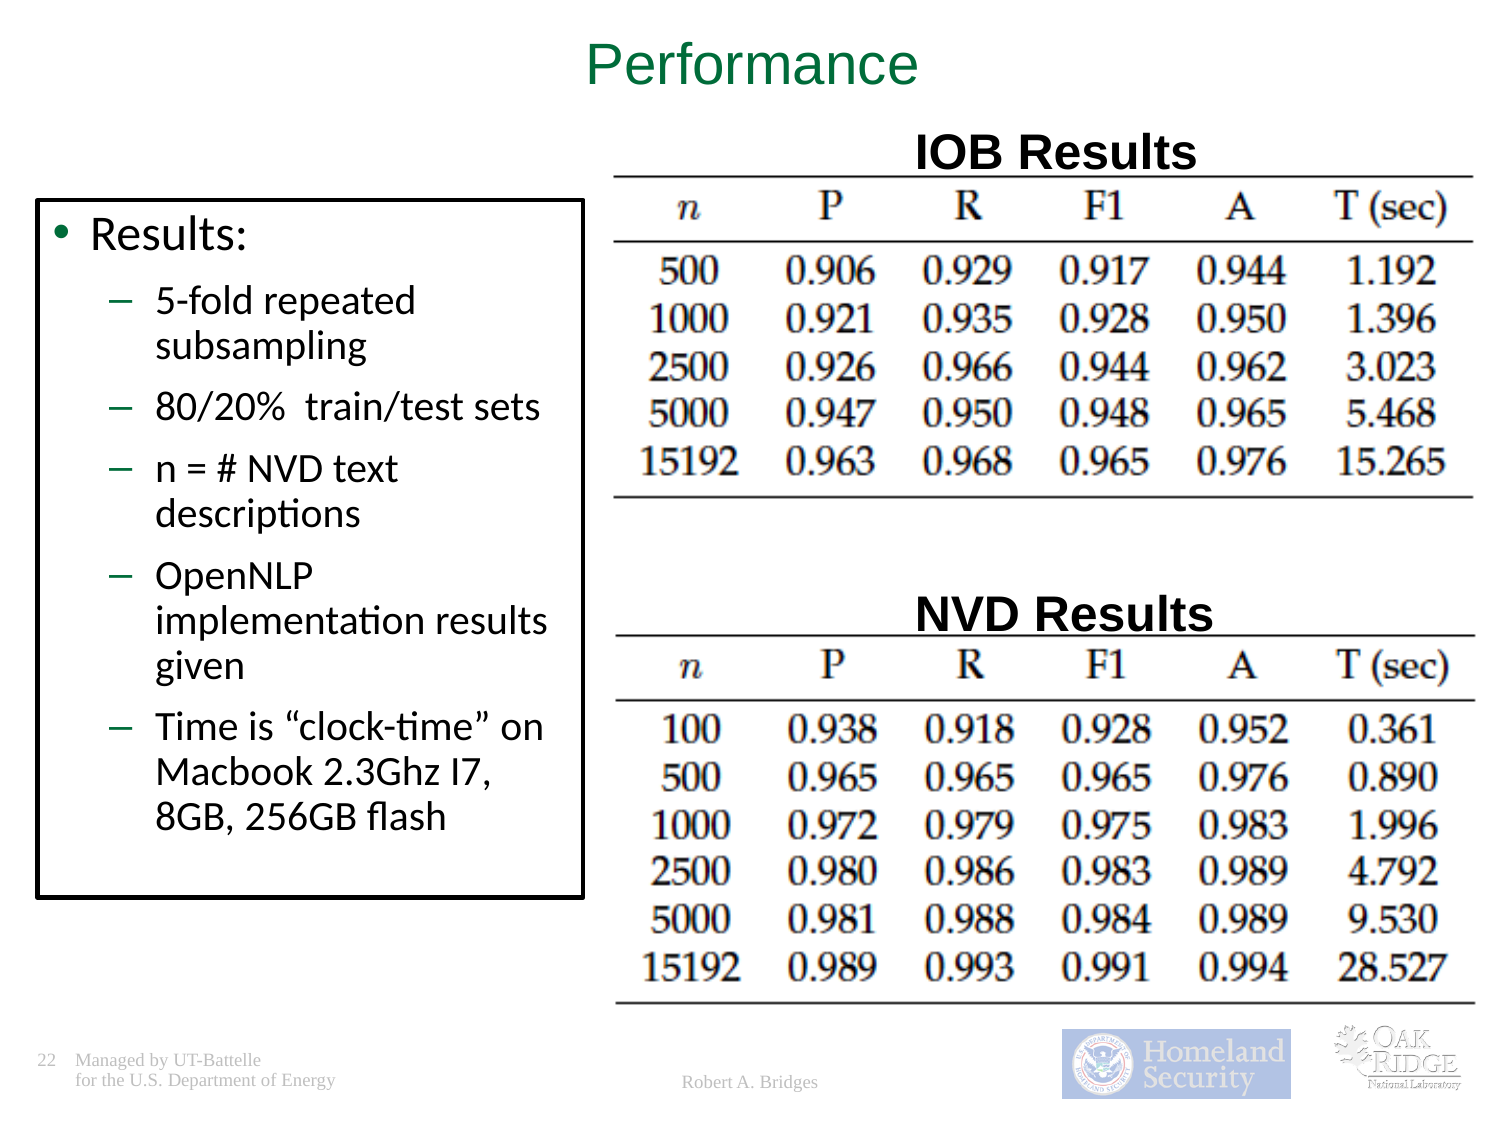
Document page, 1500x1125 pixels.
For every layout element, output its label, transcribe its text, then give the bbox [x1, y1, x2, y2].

picture [1325, 1019, 1472, 1095]
title Performance [18, 29, 1488, 107]
text_box NVD Results [900, 574, 1238, 631]
list Results: 5-fold repeated subsampling 80/20% train/test sets n = # NVD text descriptions OpenNLP implementation results given Time is “clock-time” on Macbook 2.3Ghz I7, 8GB, 256GB flash [35, 198, 585, 900]
picture [612, 174, 1482, 505]
text_box IOB Results [900, 111, 1238, 173]
picture [612, 633, 1484, 1013]
